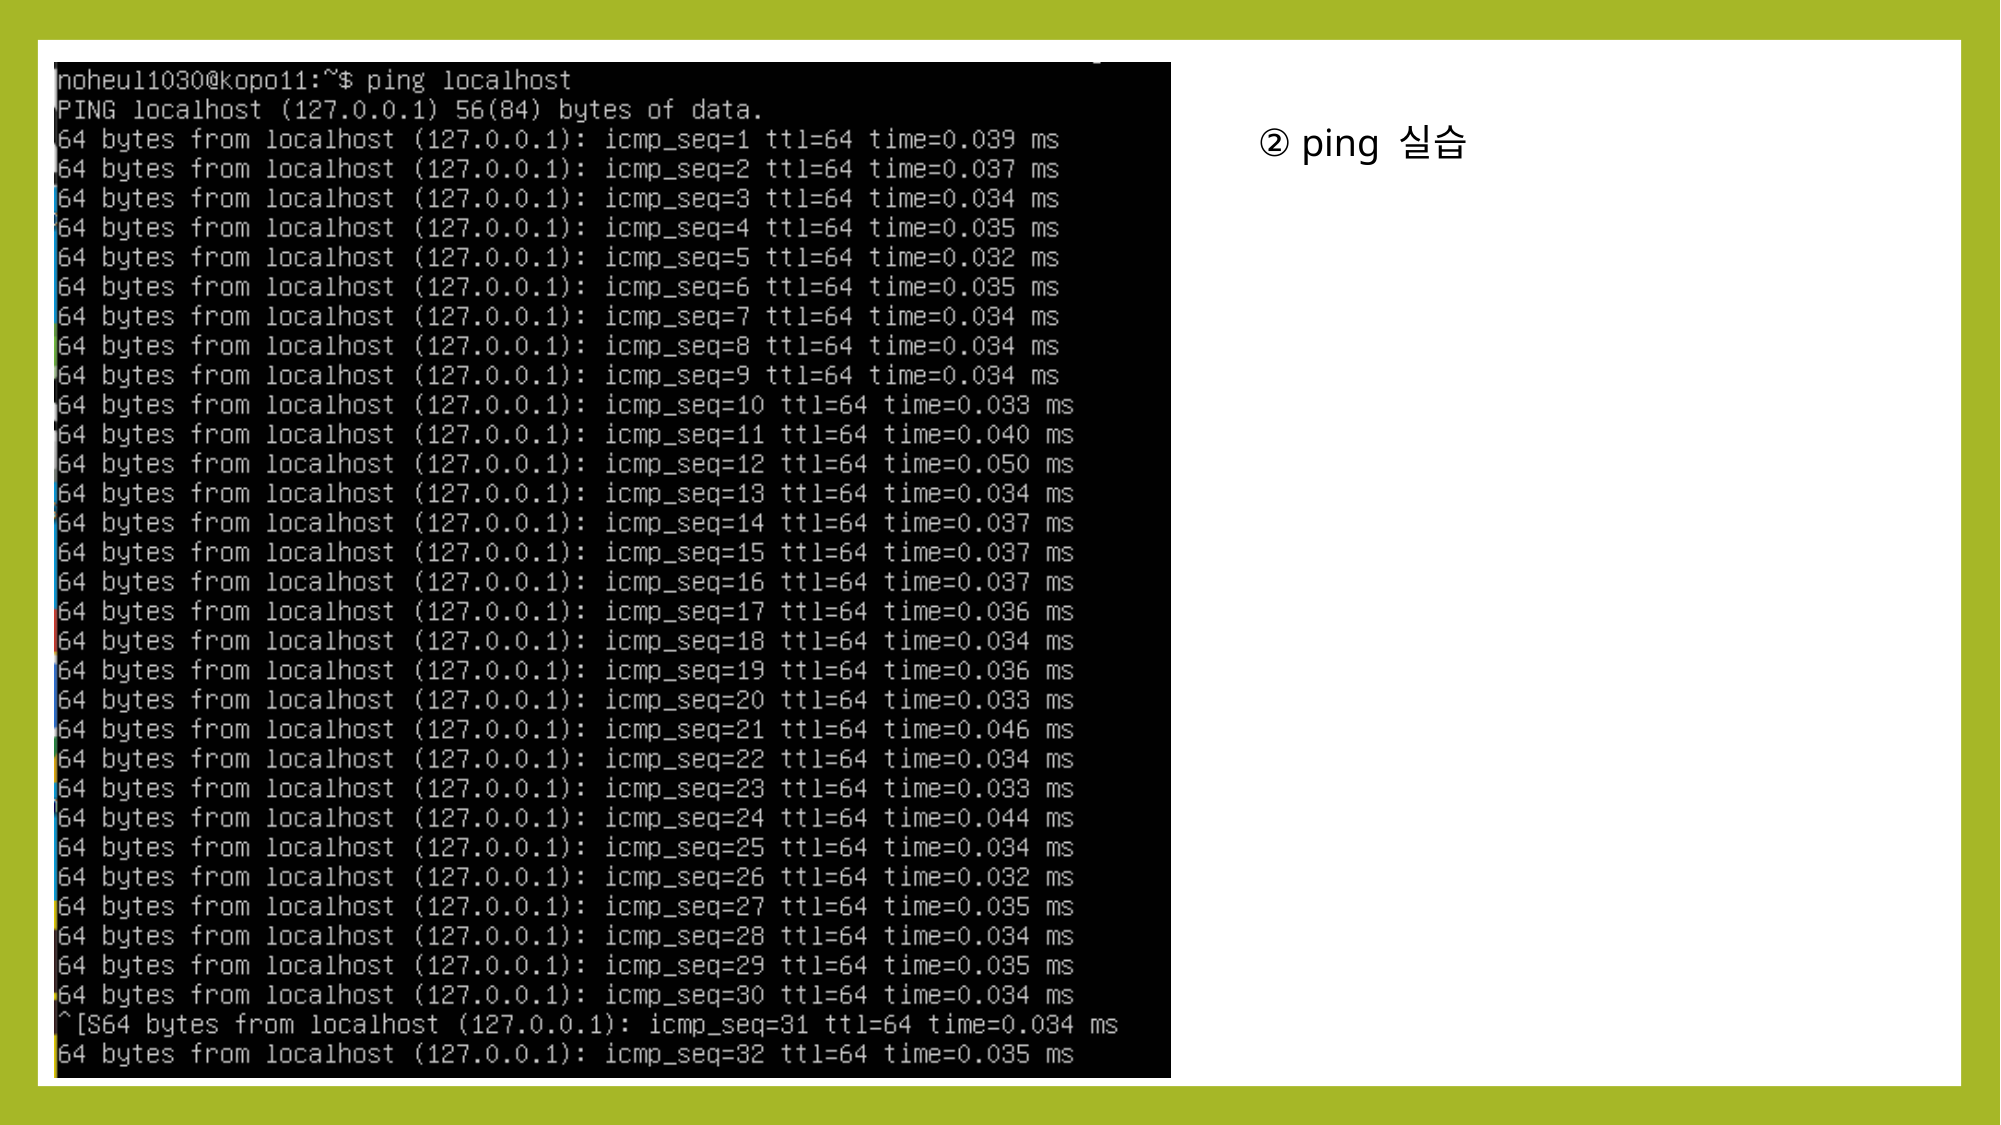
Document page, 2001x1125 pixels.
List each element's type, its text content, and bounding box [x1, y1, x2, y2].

text_box ② ping 실습 [1243, 111, 1483, 172]
picture [54, 62, 1172, 1078]
